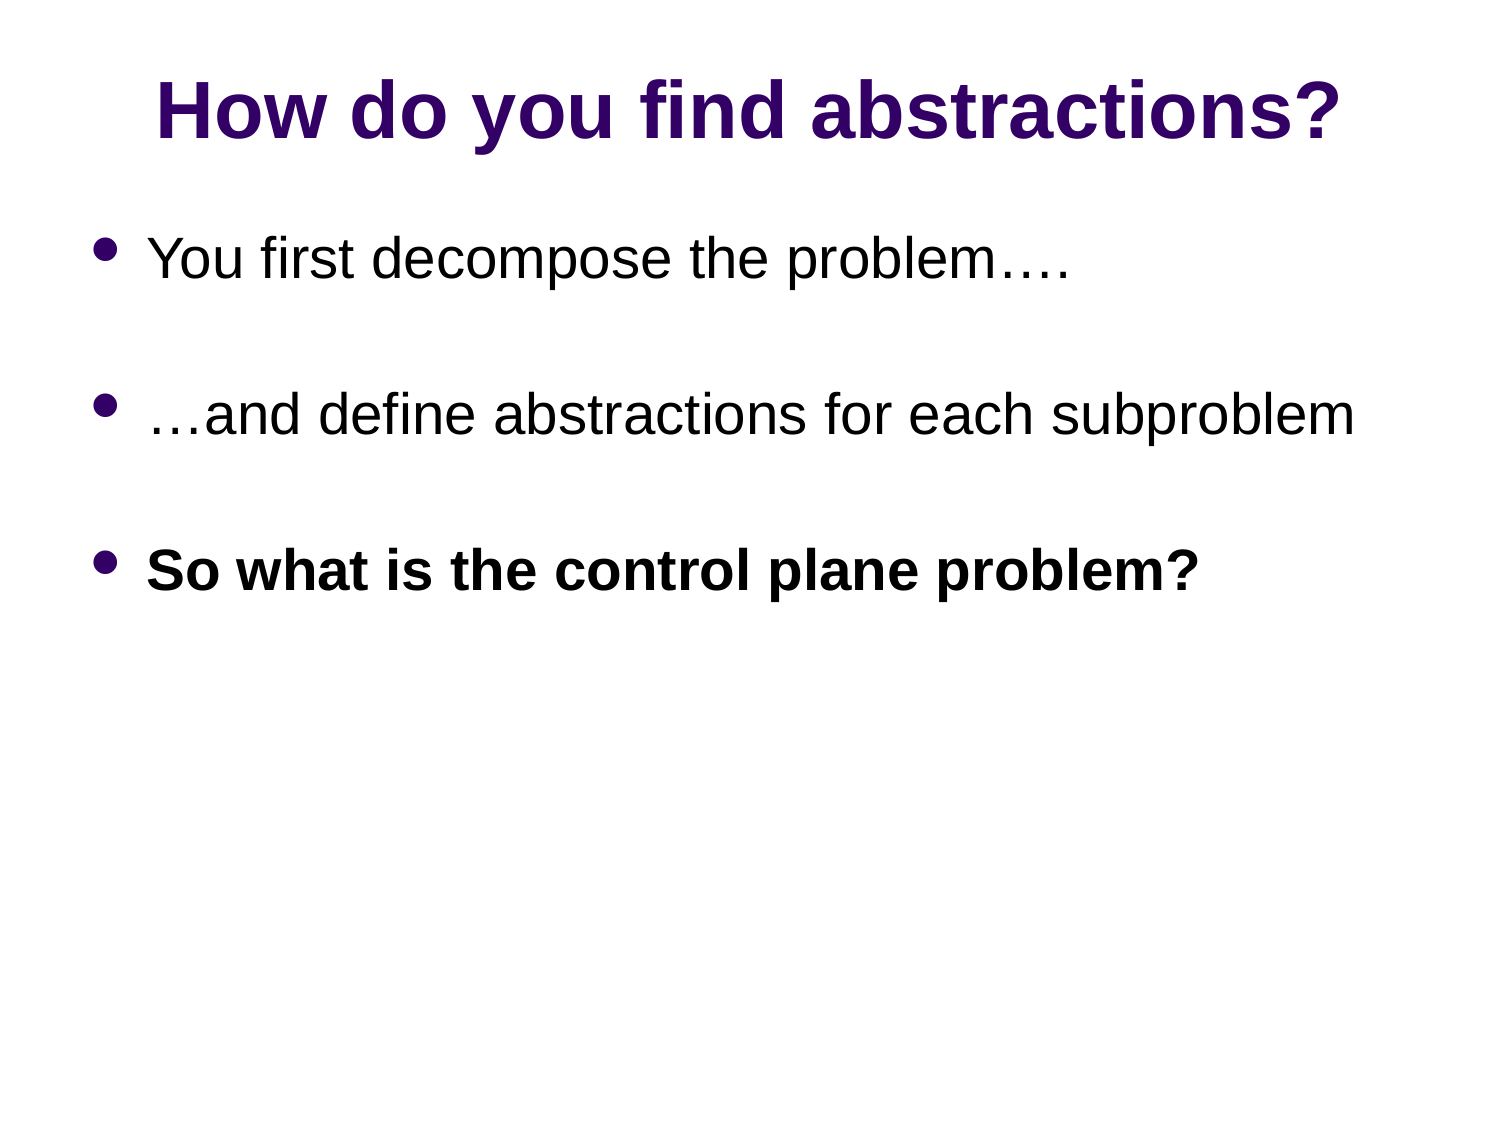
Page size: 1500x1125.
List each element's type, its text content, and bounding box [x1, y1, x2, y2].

list You first decompose the problem…. …and define abstractions for each subproblem So what is the control plane problem? [75, 212, 1475, 1006]
title How do you find abstractions? [0, 20, 1500, 163]
